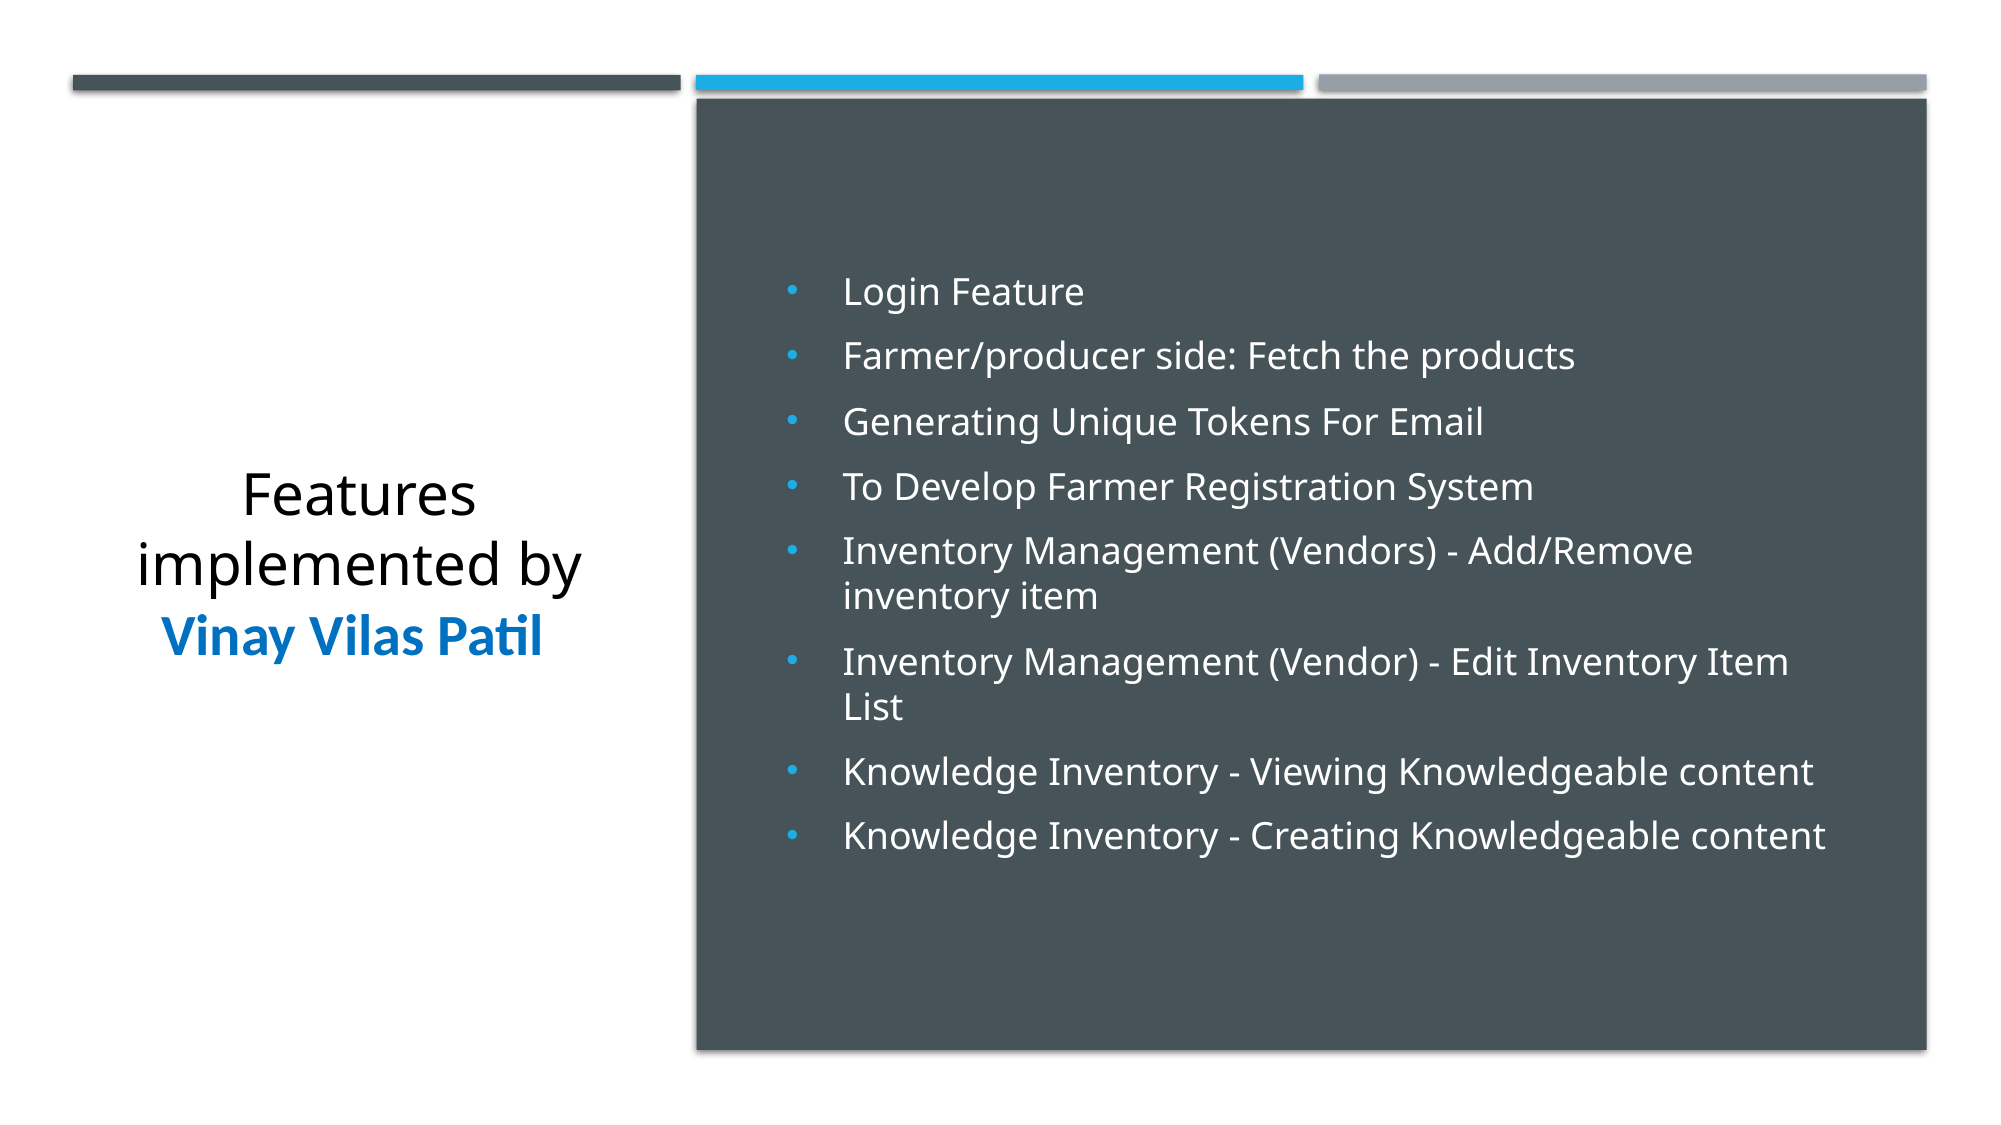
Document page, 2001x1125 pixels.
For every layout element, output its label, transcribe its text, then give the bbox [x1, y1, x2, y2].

text_box Login Feature Farmer/producer side: Fetch the products Generating Unique Tokens For Email To Develop Farmer Registration System Inventory Management (Vendors) - Add/Remove inventory item Inventory Management (Vendor) - Edit Inventory Item List Knowledge Inventory - Viewing Knowledgeable content Knowledge Inventory - Creating Knowledgeable content [771, 175, 1845, 949]
title Features implemented by Vinay Vilas Patil [95, 176, 624, 949]
text_box [72, 74, 682, 92]
text_box [0, 0, 2000, 1125]
text_box [696, 98, 1928, 1051]
text_box [1318, 73, 1928, 92]
text_box [695, 74, 1304, 91]
